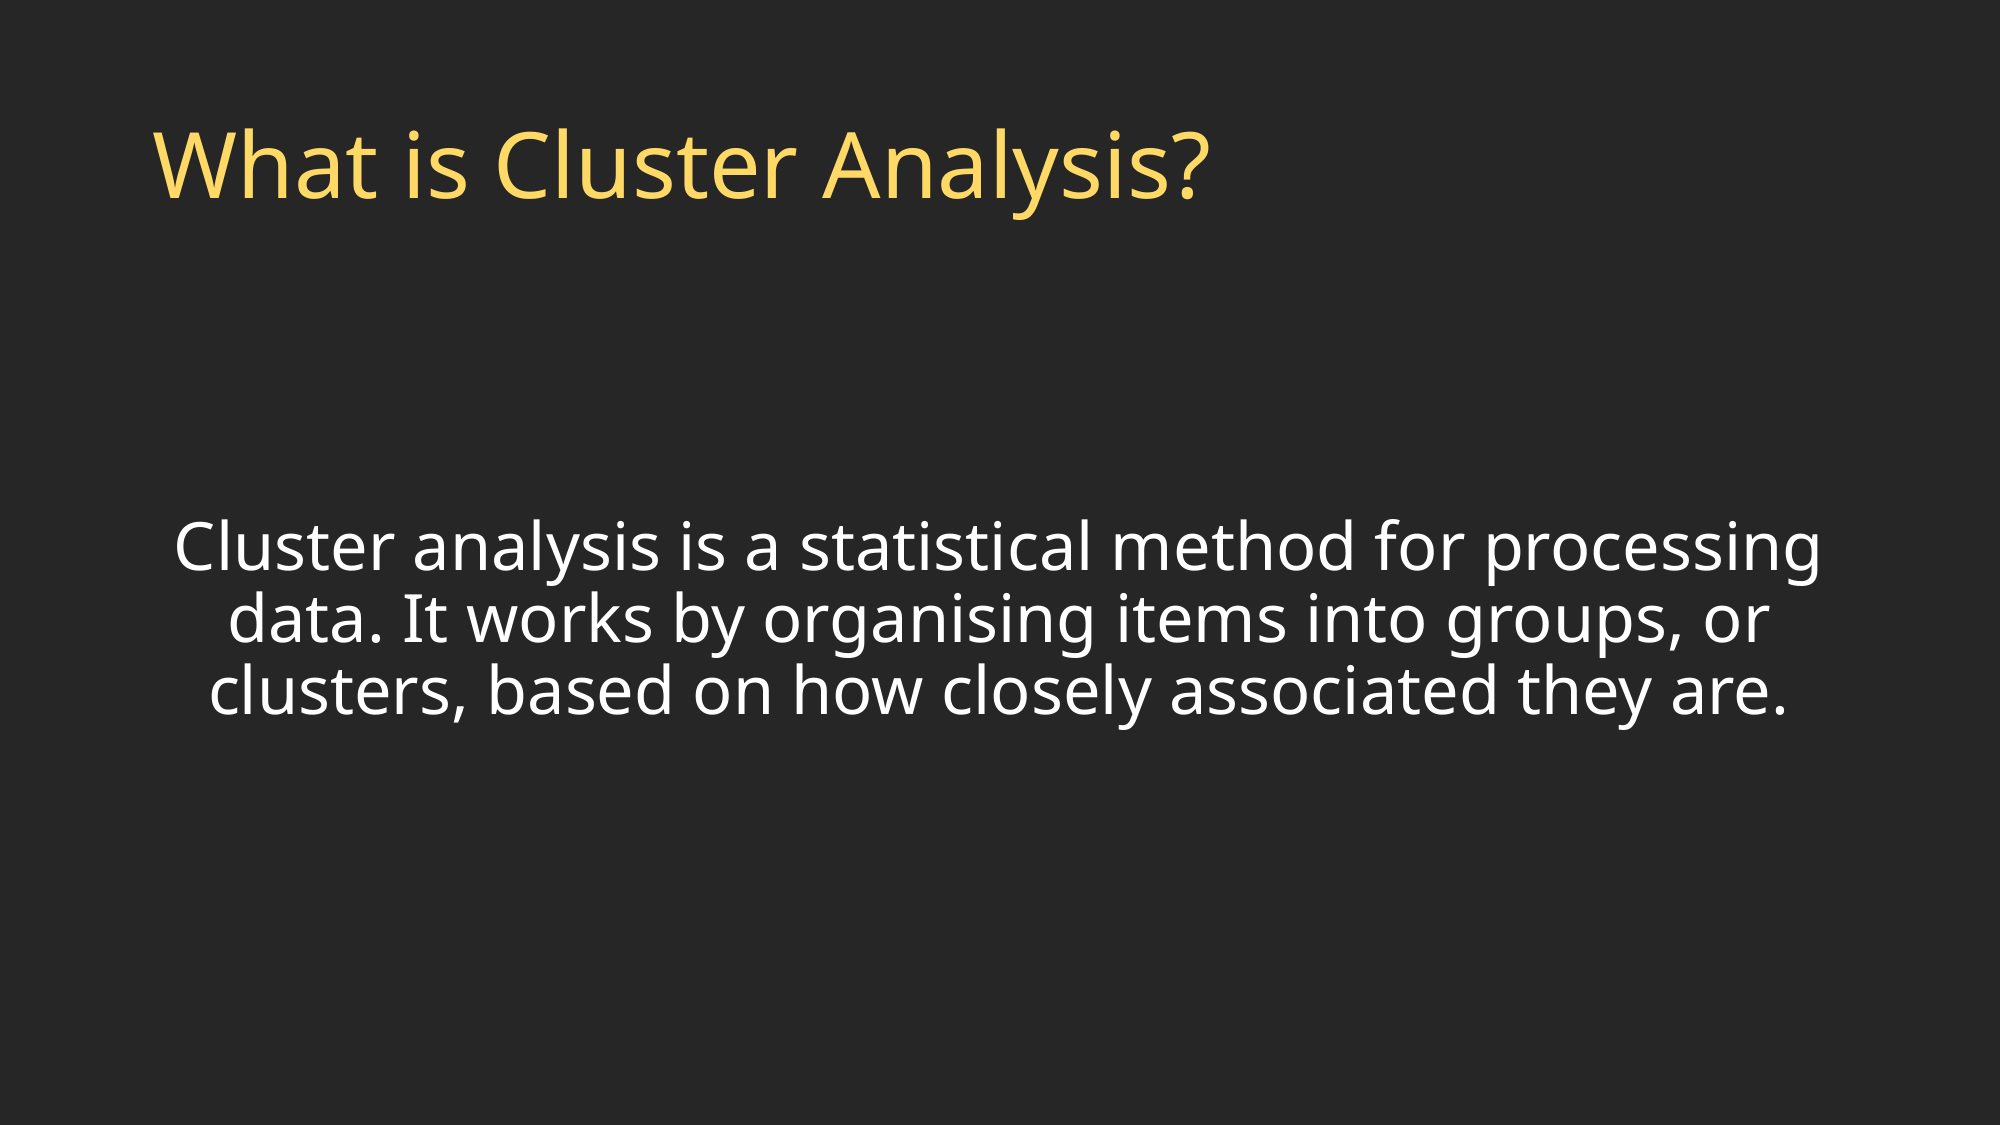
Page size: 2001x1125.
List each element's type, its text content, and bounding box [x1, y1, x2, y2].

list Cluster analysis is a statistical method for processing data. It works by organising items into groups, or clusters, based on how closely associated they are. [137, 505, 1863, 1014]
title What is Cluster Analysis? [137, 59, 1863, 278]
